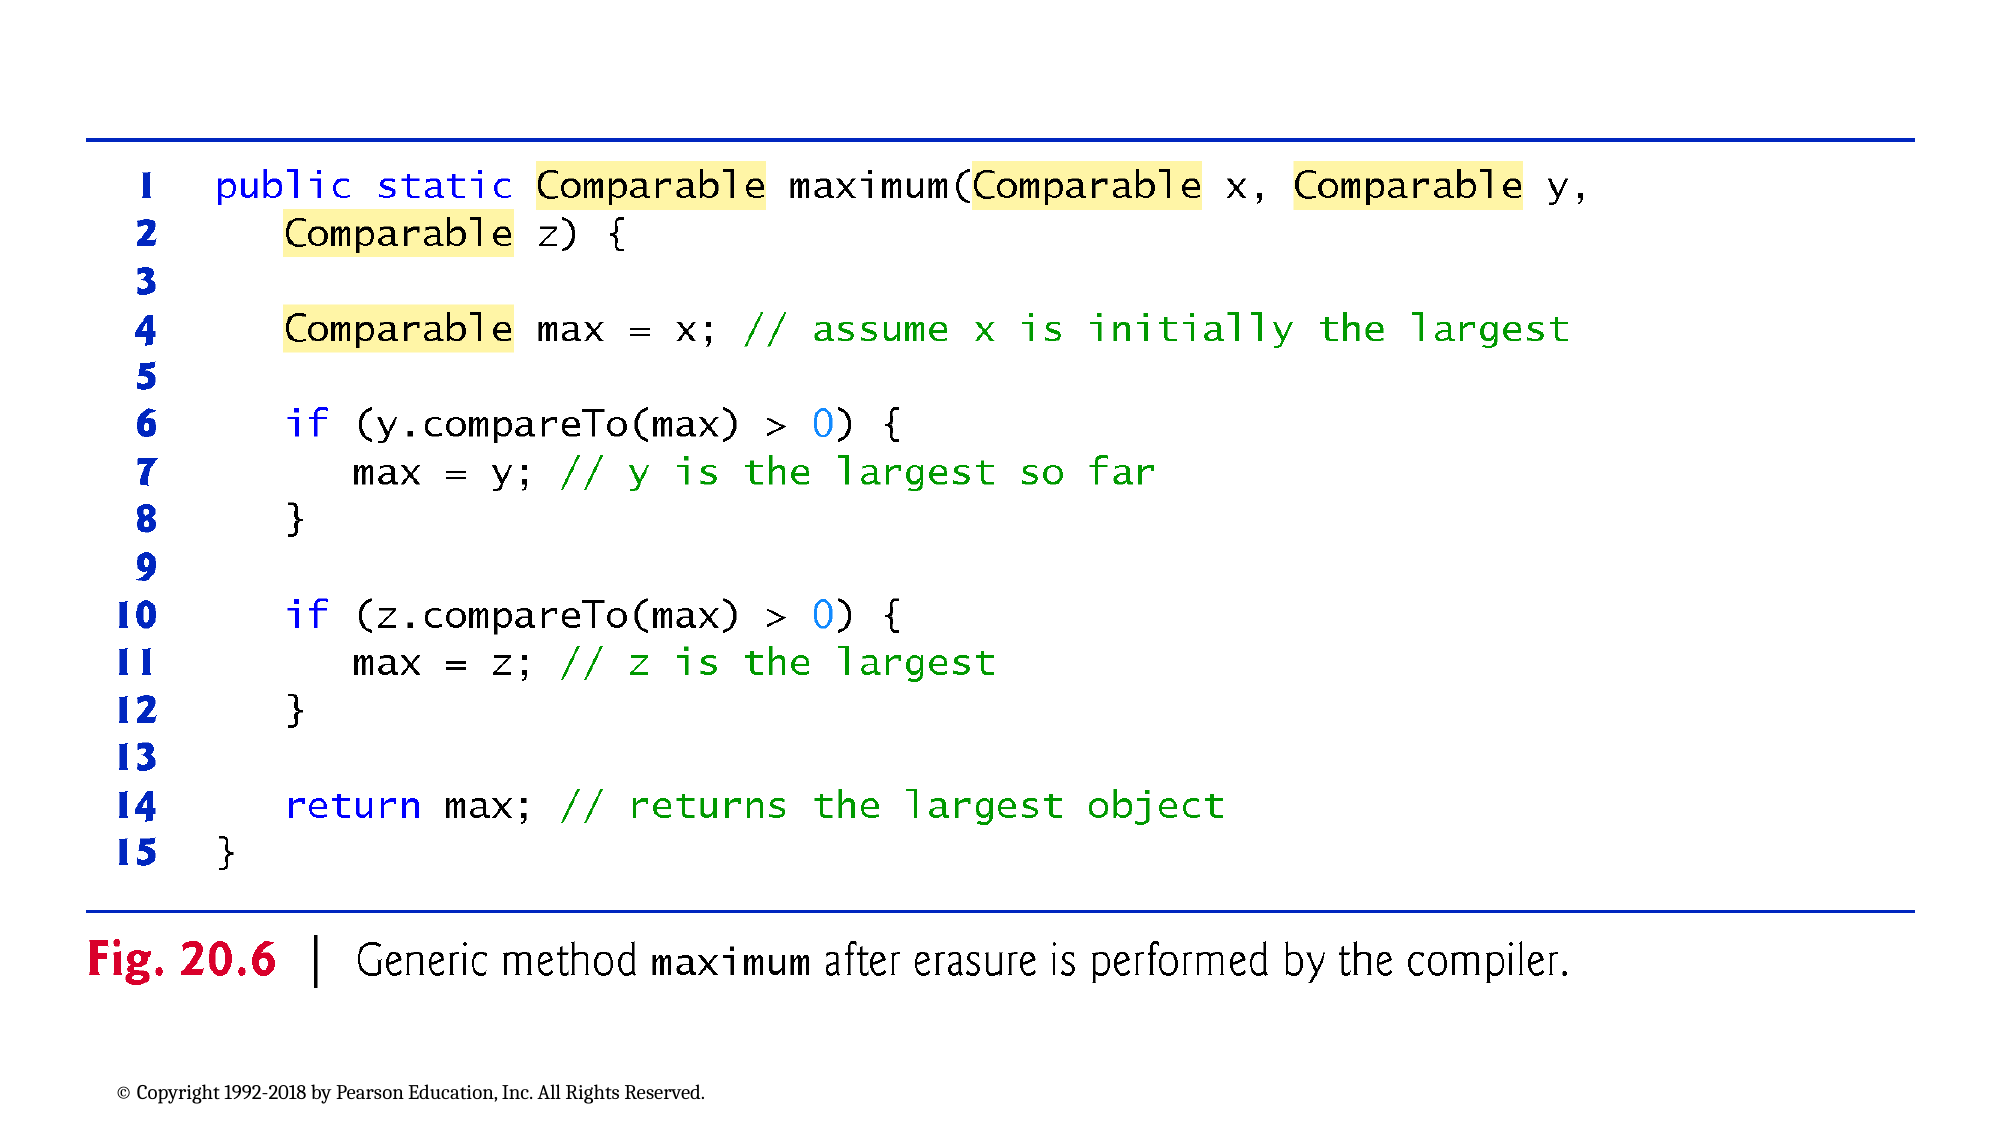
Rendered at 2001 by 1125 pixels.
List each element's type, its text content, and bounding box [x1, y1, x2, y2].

footer © Copyright 1992-2018 by Pearson Education, Inc. All Rights Reserved. [99, 1085, 1473, 1112]
picture [0, 51, 2000, 1073]
